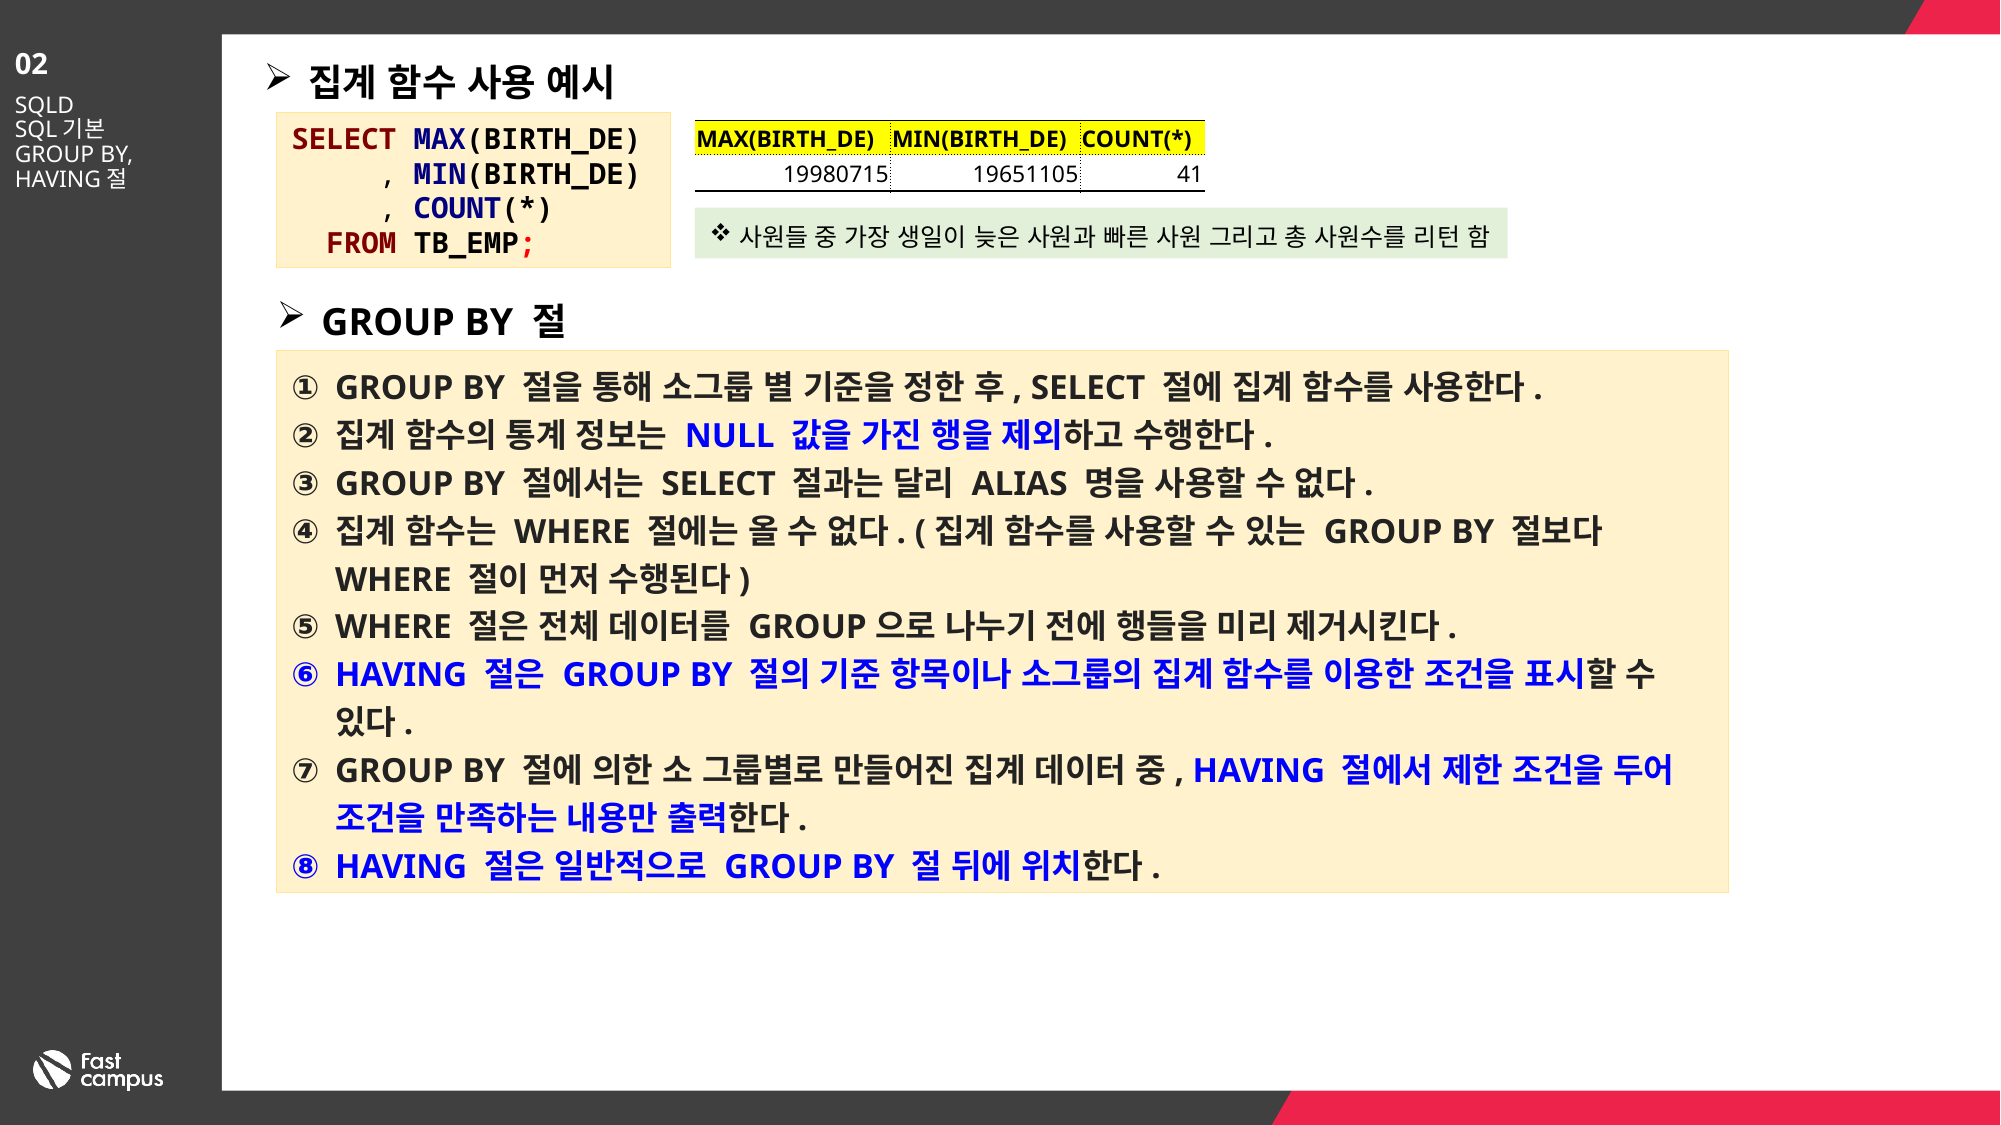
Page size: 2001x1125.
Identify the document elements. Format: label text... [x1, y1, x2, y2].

table_cell 19651105 [891, 155, 1080, 190]
text_box GROUP BY 절을 통해 소그룹 별 기준을 정한 후, SELECT 절에 집계 함수를 사용한다. 집계 함수의 통계 정보는 NULL 값을 가진 행을 제외하고 수행한다. GROUP BY 절에서는 SELECT 절과는 달리 ALIAS 명을 사용할 수 없다. 집계 함수는 WHERE 절에는 올 수 없다. (집계 함수를 사용할 수 있는 GROUP BY 절보다 WHERE 절이 먼저 수행된다) WHERE 절은 전체 데이터를 GROUP으로 나누기 전에 행들을 미리 제거시킨다. HAVING 절은 GROUP BY 절의 기준 항목이나 소그룹의 집계 함수를 이용한 조건을 표시할 수 있다. GROUP BY 절에 의한 소 그룹별로 만들어진 집계 데이터 중, HAVING 절에서 제한 조건을 두어 조건을 만족하는 내용만 출력한다. HAVING 절은 일반적으로 GROUP BY 절 뒤에 위치한다. [276, 350, 1729, 893]
table_header COUNT(*) [1080, 121, 1205, 155]
list 02 [0, 41, 223, 86]
list SQLD SQL기본 GROUP BY, HAVING절 [0, 86, 223, 291]
text_box 사원들 중 가장 생일이 늦은 사원과 빠른 사원 그리고 총 사원수를 리턴 함 [694, 207, 1508, 259]
table_header MAX(BIRTH_DE) [695, 121, 891, 155]
table_cell 19980715 [695, 155, 891, 190]
table_cell 41 [1080, 155, 1205, 190]
text_box 집계 함수 사용 예시 [249, 52, 632, 112]
text_box GROUP BY 절 [262, 290, 582, 350]
picture [33, 1050, 163, 1091]
text_box SELECT MAX(BIRTH_DE) , MIN(BIRTH_DE) , COUNT(*) FROM TB_EMP; [276, 112, 671, 268]
table_header MIN(BIRTH_DE) [891, 121, 1080, 155]
